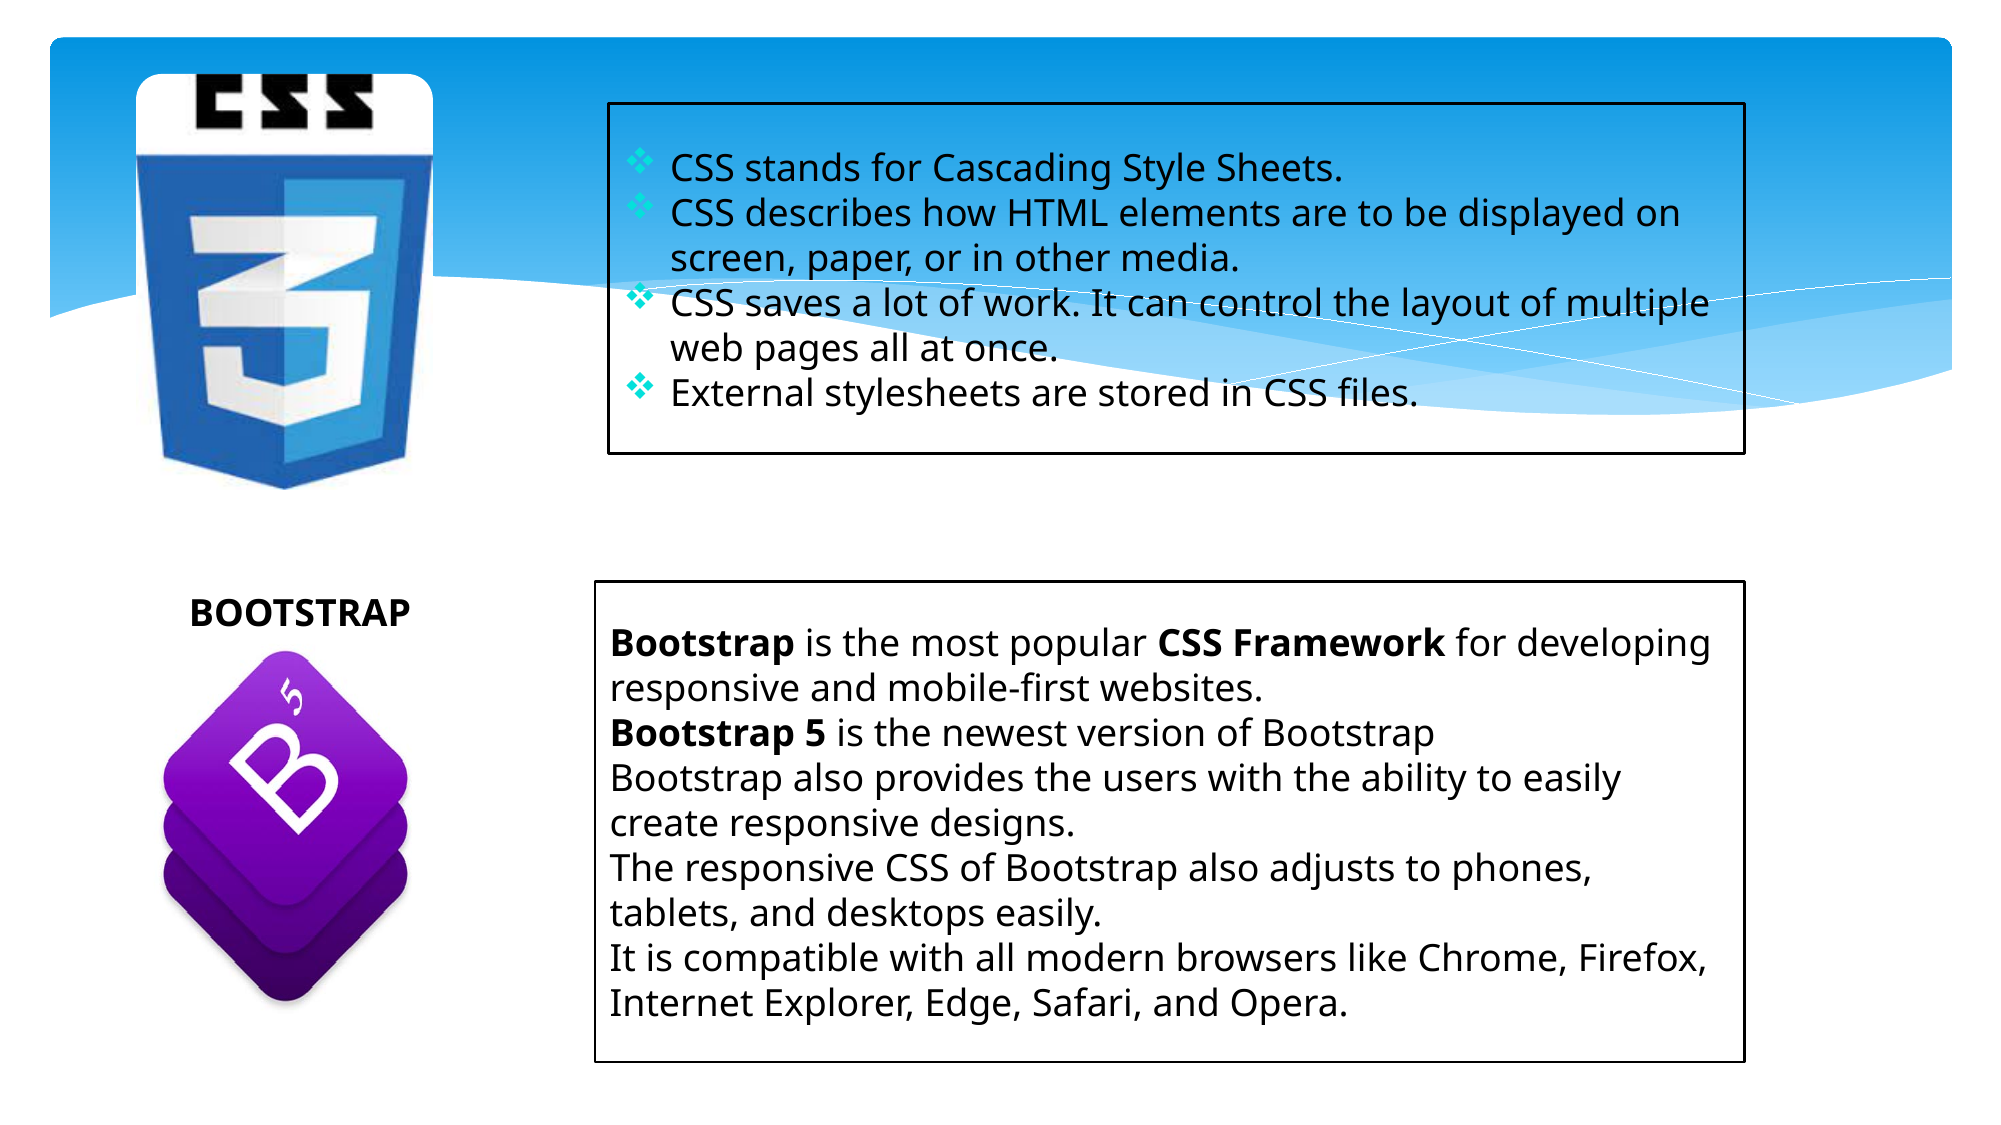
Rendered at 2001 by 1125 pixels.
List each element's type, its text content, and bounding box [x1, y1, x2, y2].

text_box BOOTSTRAP [174, 581, 426, 610]
text_box CSS stands for Cascading Style Sheets. CSS describes how HTML elements are to be displayed on screen, paper, or in other media. CSS saves a lot of work. It can control the layout of multiple web pages all at once. External stylesheets are stored in CSS files. [607, 102, 1746, 455]
picture [46, 611, 523, 1039]
text_box Bootstrap is the most popular CSS Framework for developing responsive and mobile-first websites. Bootstrap 5 is the newest version of Bootstrap Bootstrap also provides the users with the ability to easily create responsive designs. The responsive CSS of Bootstrap also adjusts to phones, tablets, and desktops easily. It is compatible with all modern browsers like Chrome, Firefox, Internet Explorer, Edge, Safari, and Opera. [594, 580, 1746, 1063]
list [135, 73, 434, 490]
